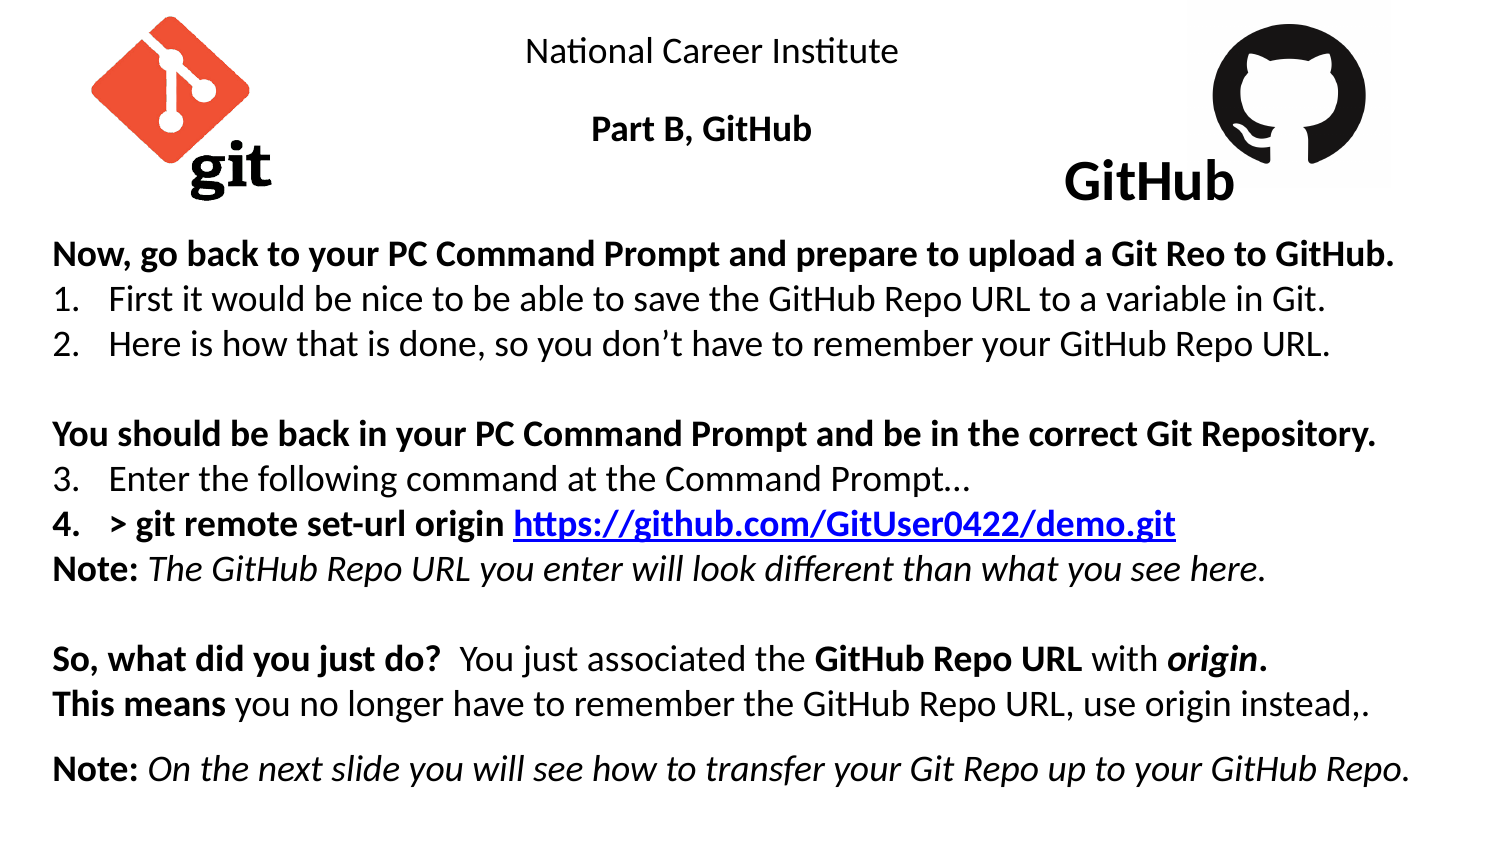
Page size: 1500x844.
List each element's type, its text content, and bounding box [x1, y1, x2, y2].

picture [0, 9, 376, 211]
text_box GitHub [1049, 134, 1263, 220]
text_box Now, go back to your PC Command Prompt and prepare to upload a Git Reo to GitHub. First it would be nice to be able to save the GitHub Repo URL to a variable in Git. Here is how that is done, so you don’t have to remember your GitHub Repo URL. You should be back in your PC Command Prompt and be in the correct Git Repository. Enter the following command at the Command Prompt… > git remote set-url origin https://github.com/GitUser0422/demo.git Note: The GitHub Repo URL you enter will look different than what you see here. So, what did you just do? You just associated the GitHub Repo URL with origin. This means you no longer have to remember the GitHub Repo URL, use origin instead,. Note: On the next slide you will see how to transfer your Git Repo up to your GitHub Repo. [37, 221, 1438, 797]
picture [1187, 0, 1391, 188]
text_box Part B, GitHub [576, 96, 828, 157]
